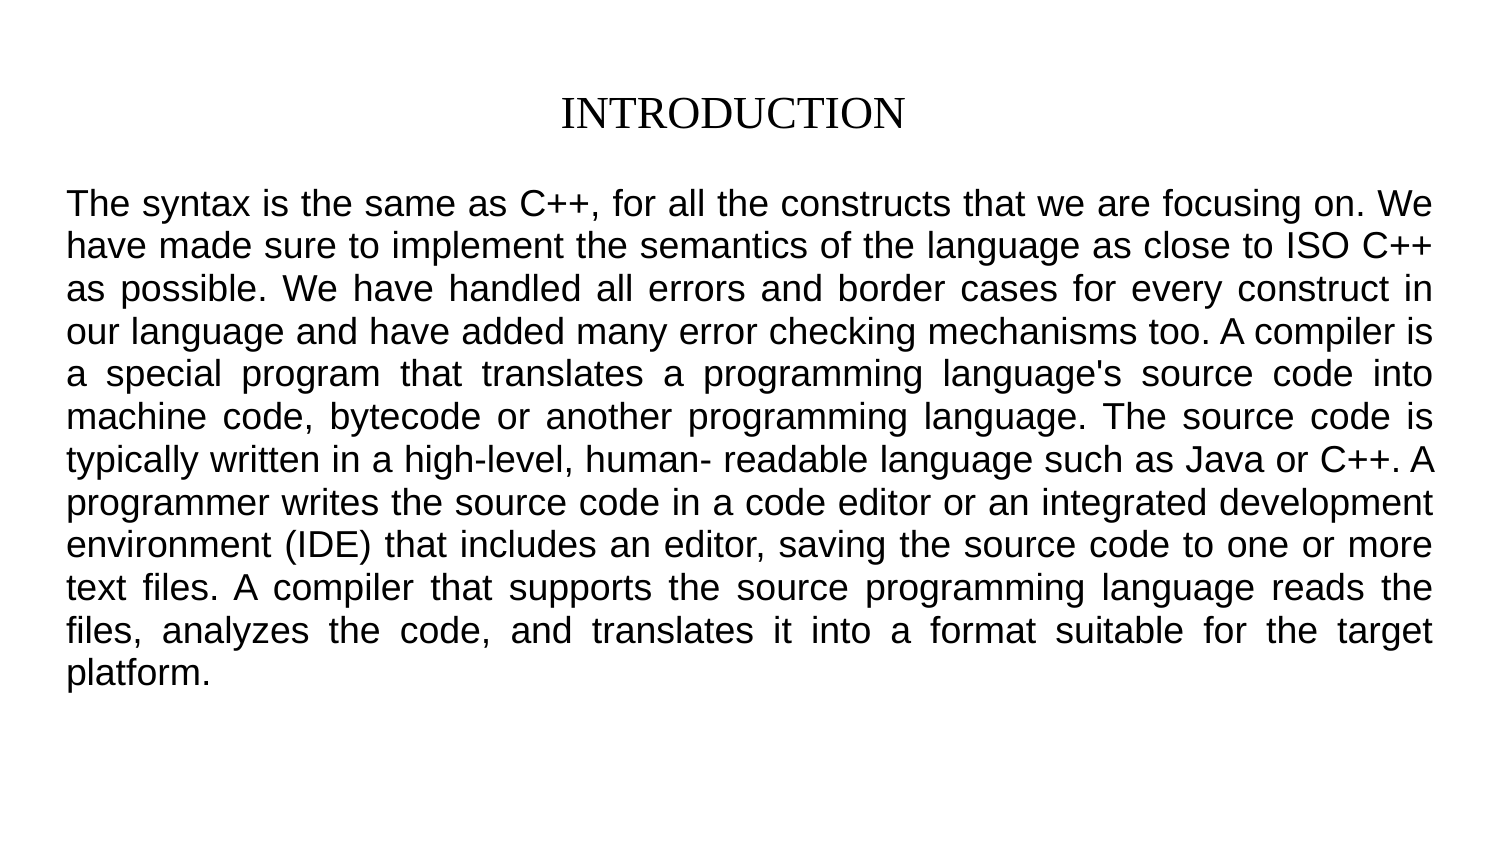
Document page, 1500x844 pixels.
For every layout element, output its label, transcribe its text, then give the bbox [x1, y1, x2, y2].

list The syntax is the same as C++, for all the constructs that we are focusing on. We have made sure to implement the semantics of the language as close to ISO C++ as possible. We have handled all errors and border cases for every construct in our language and have added many error checking mechanisms too. A compiler is a special program that translates a programming language's source code into machine code, bytecode or another programming language. The source code is typically written in a high-level, human- readable language such as Java or C++. A programmer writes the source code in a code editor or an integrated development environment (IDE) that includes an editor, saving the source code to one or more text files. A compiler that supports the source programming language reads the files, analyzes the code, and translates it into a format suitable for the target platform. [51, 166, 1449, 750]
title INTRODUCTION [51, 72, 1449, 166]
